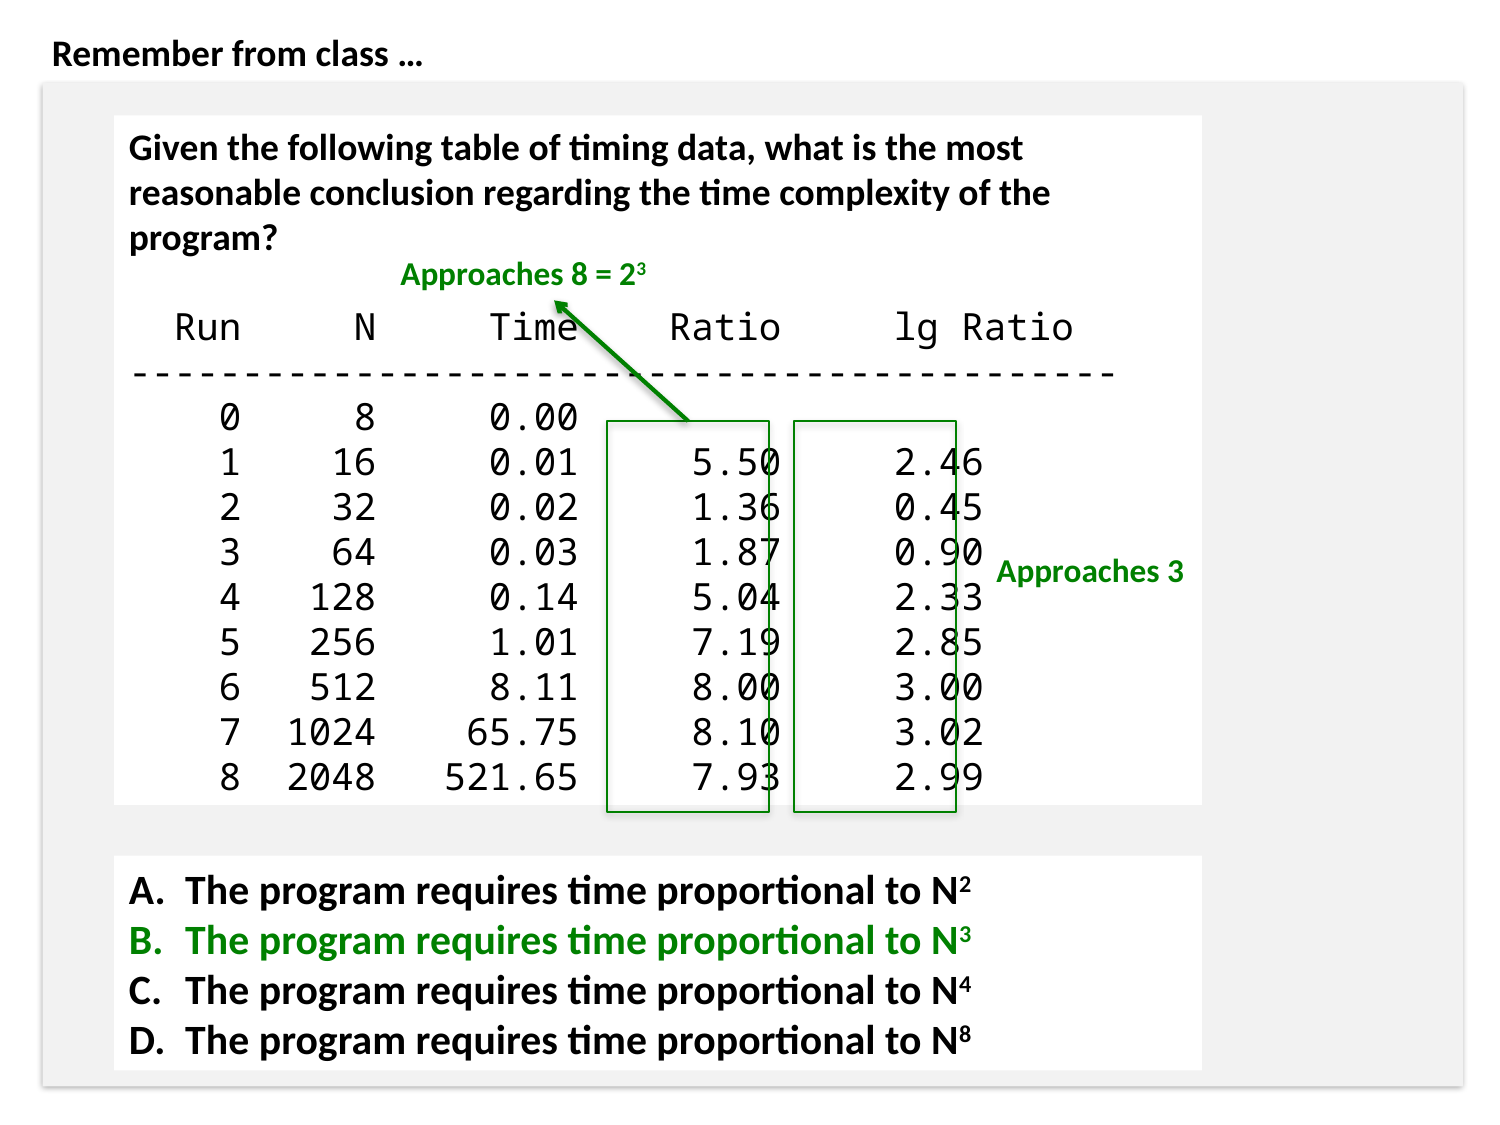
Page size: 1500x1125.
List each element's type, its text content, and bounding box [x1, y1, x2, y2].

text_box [793, 420, 1203, 813]
text_box The program requires time proportional to N2 The program requires time proportional to N3 The program requires time proportional to N4 The program requires time proportional to N8 [114, 855, 1202, 1071]
text_box Given the following table of timing data, what is the most reasonable conclusion regarding the time complexity of the program? Run N Time Ratio lg Ratio -------------------------------------------- 0 8 0.00 1 16 0.01 5.50 2.46 2 32 0.02 1.36 0.45 3 64 0.03 1.87 0.90 4 128 0.14 5.04 2.33 5 256 1.01 7.19 2.85 6 512 8.11 8.00 3.00 7 1024 65.75 8.10 3.02 8 2048 521.65 7.93 2.99 [114, 115, 1202, 805]
text_box Remember from class … [37, 21, 440, 81]
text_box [381, 244, 770, 813]
